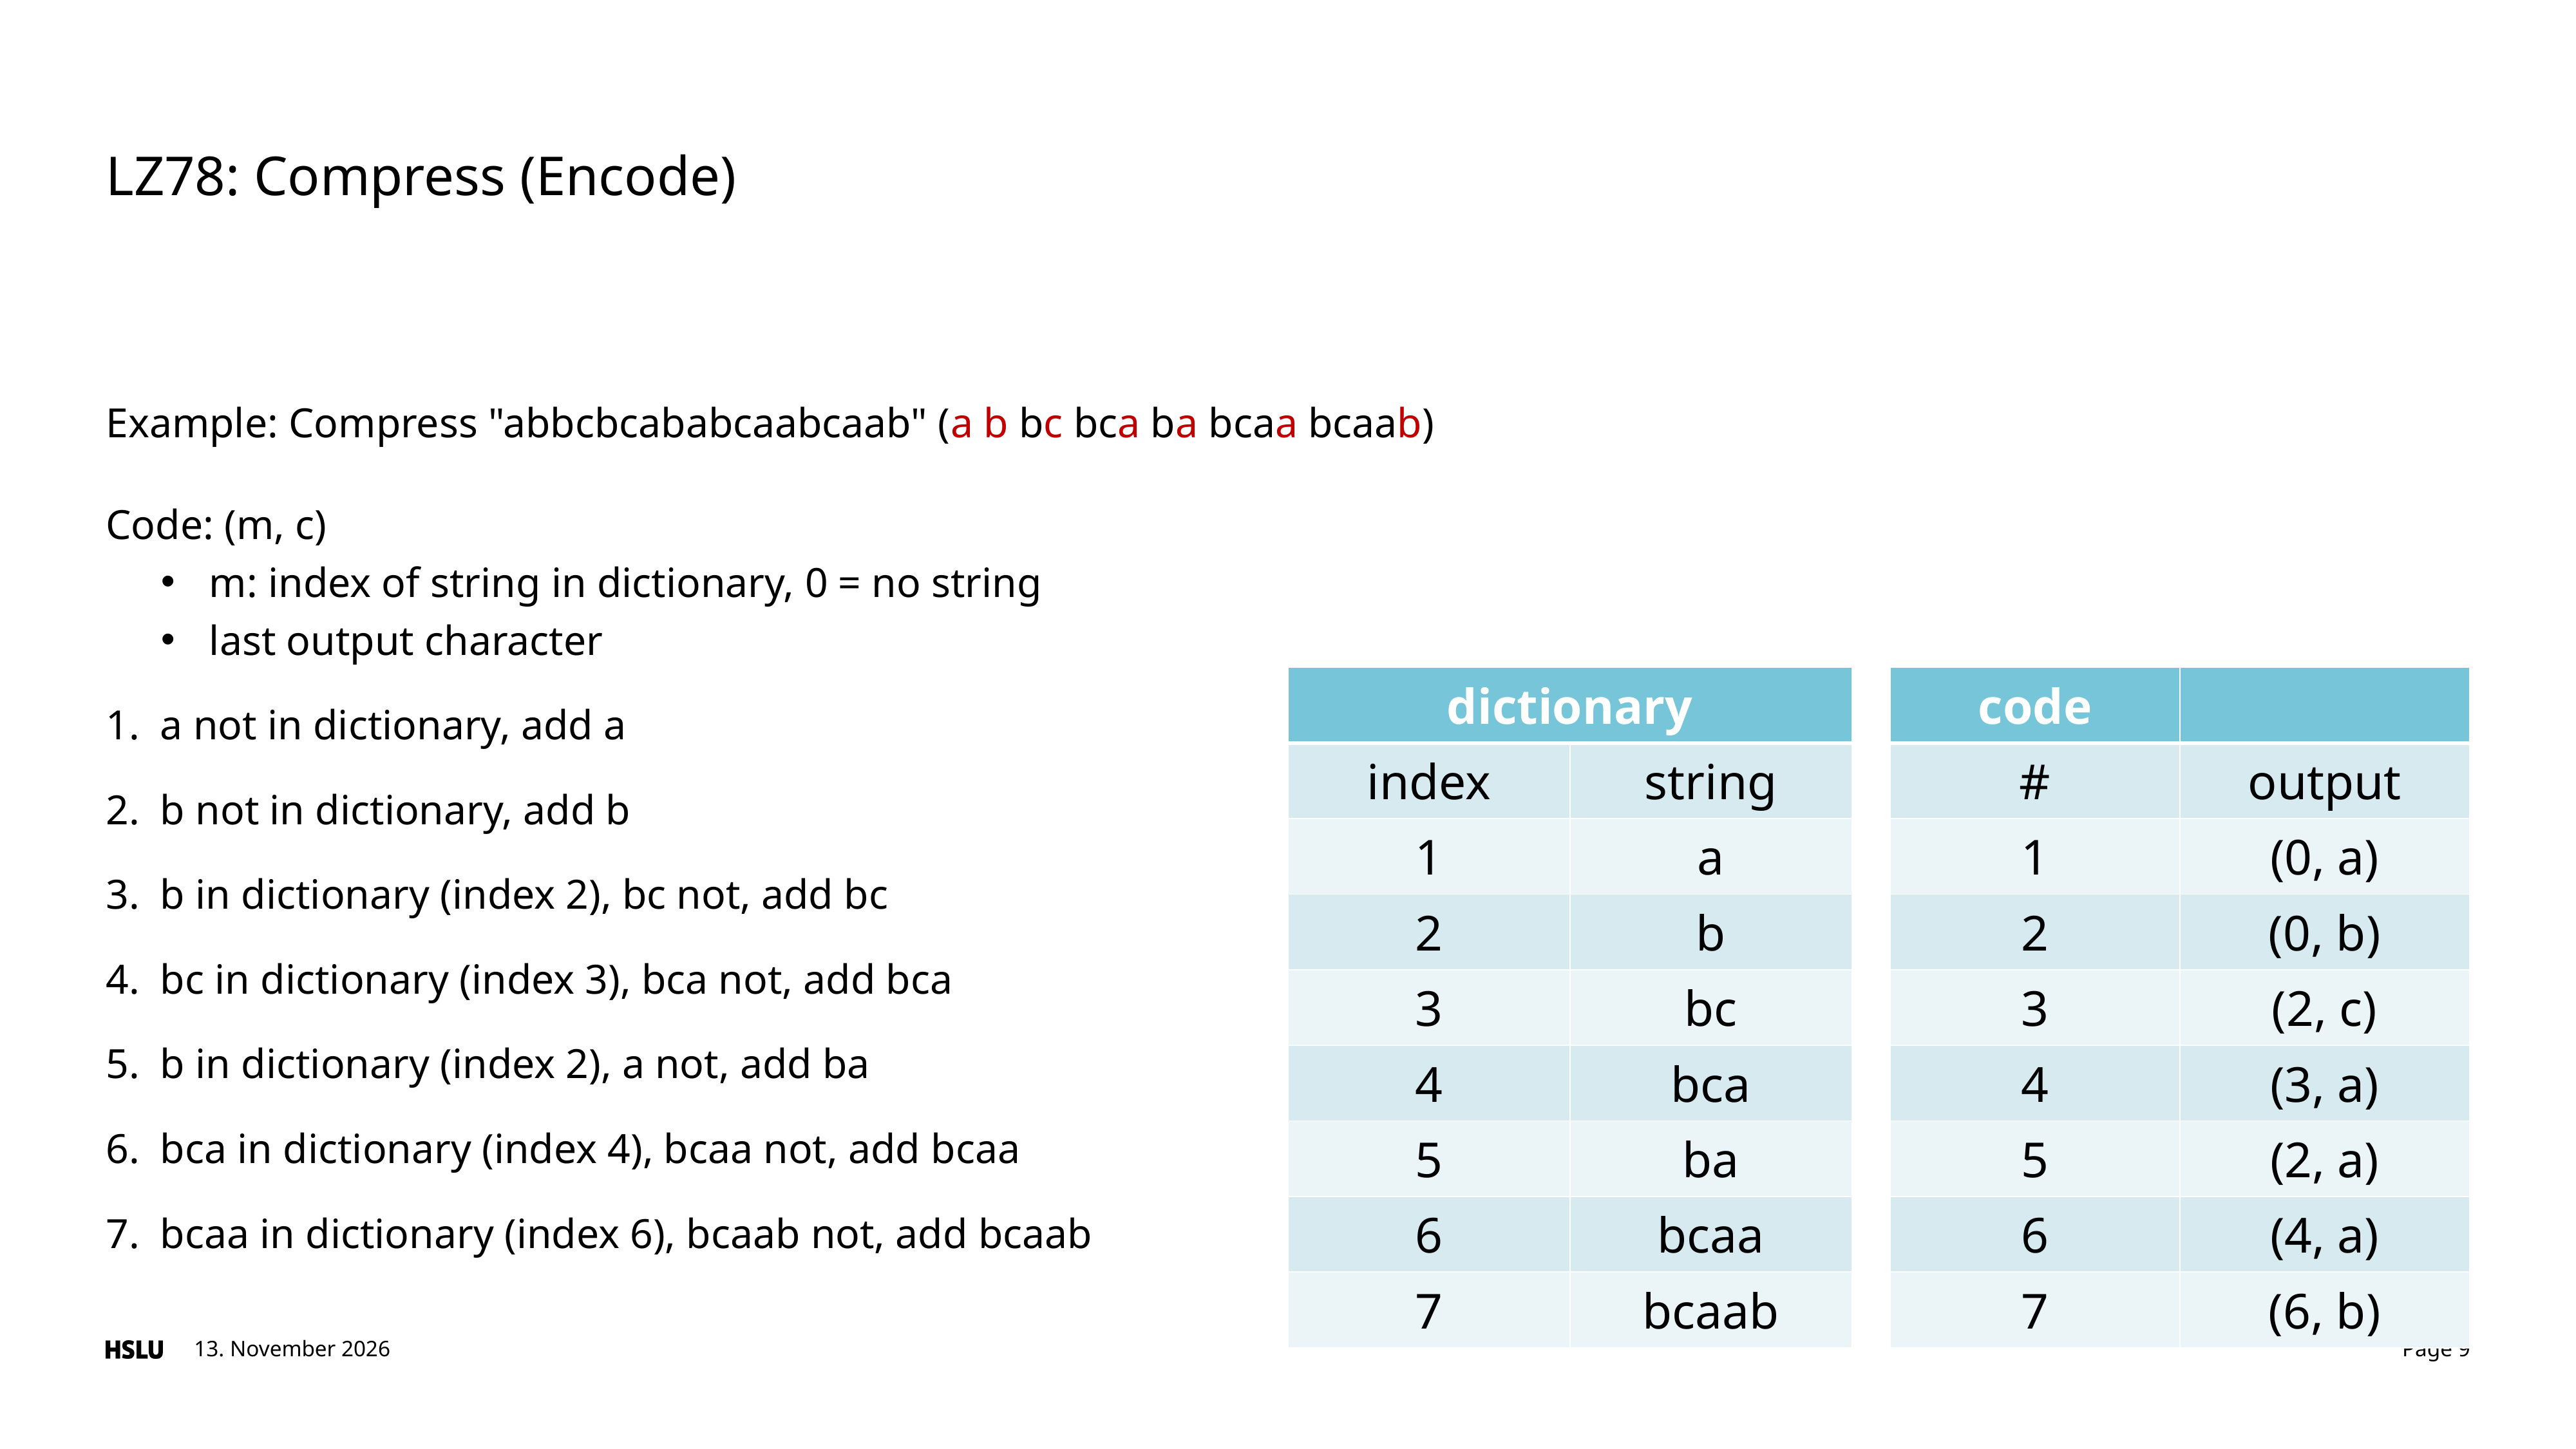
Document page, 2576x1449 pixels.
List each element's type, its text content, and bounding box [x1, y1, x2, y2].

table_cell 2 [1891, 895, 2179, 969]
table_cell 4 [1891, 1046, 2179, 1121]
text_box Example: Compress "abbcbcababcaabcaab" (a b bc bca ba bcaa bcaab) [106, 387, 2471, 451]
table_cell ba [1571, 1121, 1852, 1196]
table_header [2181, 668, 2469, 741]
table_cell bcaa [1571, 1197, 1852, 1271]
table_cell (2, c) [2181, 971, 2469, 1045]
table_cell index [1289, 745, 1569, 818]
table_cell 1 [1891, 819, 2179, 894]
table_cell 3 [1289, 971, 1569, 1045]
text_box Code: (m, c) m: index of string in dictionary, 0 = no string last output character a not in dictionary, add a b not in dictionary, add b b in dictionary (index 2), bc not, add bc bc in dictionary (index 3), bca not, add bca b in dictionary (index 2), a not, add ba bca in dictionary (index 4), bcaa not, add bcaa bcaa in dictionary (index 6), bcaab not, add bcaab [106, 489, 1213, 1294]
footer Page 9 [2148, 1349, 2470, 1360]
table_cell a [1571, 819, 1852, 894]
table_header dictionary [1289, 668, 1852, 741]
table_cell bc [1571, 971, 1852, 1045]
table_cell (2, a) [2181, 1121, 2469, 1196]
table_cell string [1571, 745, 1852, 818]
table_cell # [1891, 745, 2179, 818]
table_cell 1 [1289, 819, 1569, 894]
table_header code [1891, 668, 2179, 741]
table_cell 5 [1289, 1121, 1569, 1196]
table_cell (6, b) [2181, 1273, 2469, 1347]
table_cell (0, b) [2181, 895, 2469, 969]
table_cell 3 [1891, 971, 2179, 1045]
table_cell (4, a) [2181, 1197, 2469, 1271]
table_cell 4 [1289, 1046, 1569, 1121]
table_cell 7 [1891, 1273, 2179, 1347]
picture [106, 1340, 163, 1359]
title LZ78: Compress (Encode) [106, 144, 2470, 207]
table_cell 7 [1289, 1273, 1569, 1347]
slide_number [194, 1340, 517, 1360]
table_cell 2 [1289, 895, 1569, 969]
table_cell 6 [1891, 1197, 2179, 1271]
table_cell (3, a) [2181, 1046, 2469, 1121]
table_cell (0, a) [2181, 819, 2469, 894]
table_cell 6 [1289, 1197, 1569, 1271]
table_cell output [2181, 745, 2469, 818]
table_cell bca [1571, 1046, 1852, 1121]
table_cell b [1571, 895, 1852, 969]
table_cell bcaab [1571, 1273, 1852, 1347]
table_cell 5 [1891, 1121, 2179, 1196]
